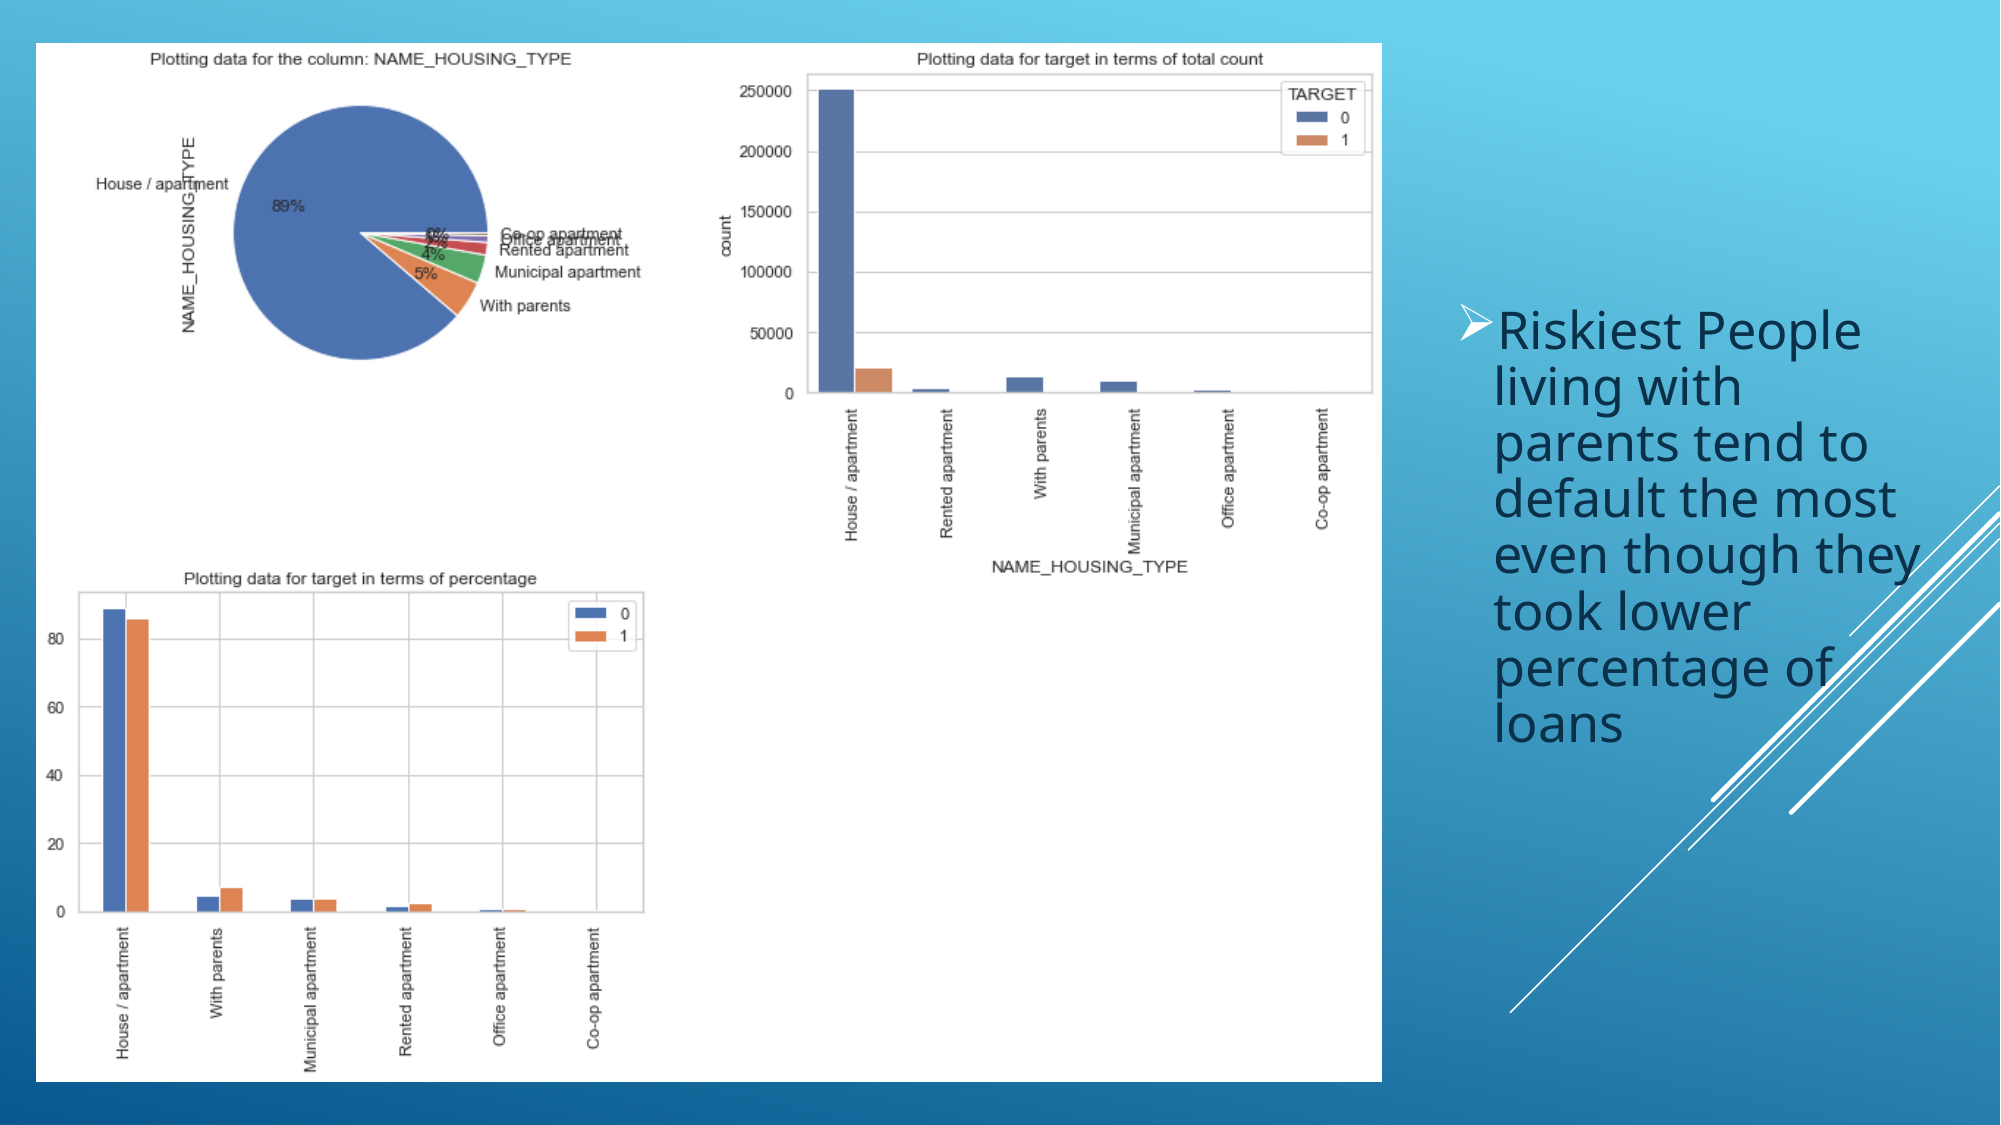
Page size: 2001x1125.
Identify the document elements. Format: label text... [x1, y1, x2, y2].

picture [35, 43, 1382, 1082]
text_box Riskiest People living with parents tend to default the most even though they took lower percentage of loans [1441, 59, 1943, 943]
